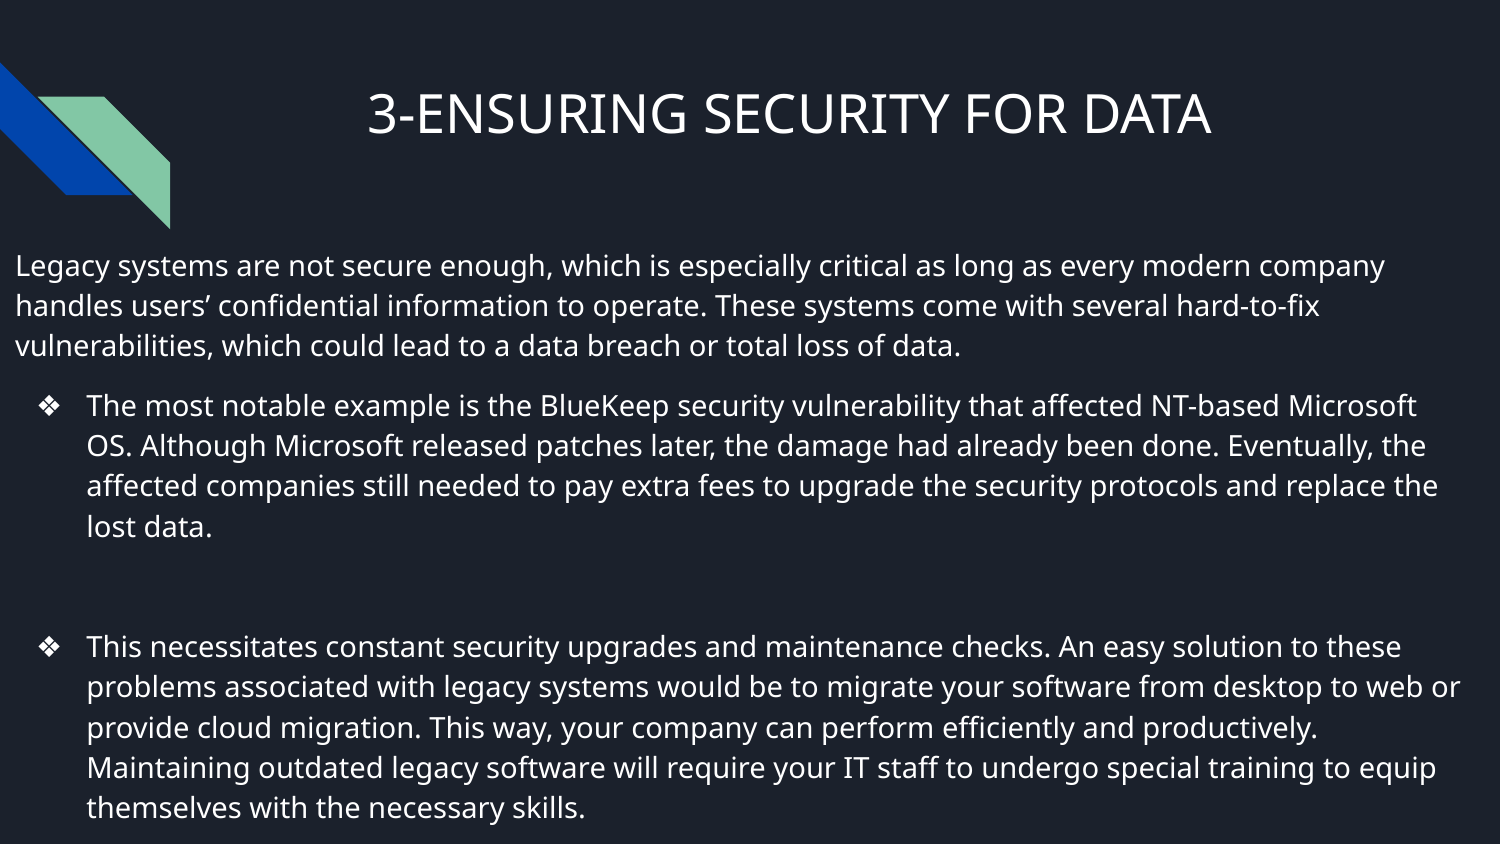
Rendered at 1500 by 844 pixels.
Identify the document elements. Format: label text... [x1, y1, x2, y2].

title 3-ENSURING SECURITY FOR DATA [212, 64, 1368, 215]
list Legacy systems are not secure enough, which is especially critical as long as every modern company handles users’ confidential information to operate. These systems come with several hard-to-fix vulnerabilities, which could lead to a data breach or total loss of data. The most notable example is the BlueKeep security vulnerability that affected NT-based Microsoft OS. Although Microsoft released patches later, the damage had already been done. Eventually, the affected companies still needed to pay extra fees to upgrade the security protocols and replace the lost data. This necessitates constant security upgrades and maintenance checks. An easy solution to these problems associated with legacy systems would be to migrate your software from desktop to web or provide cloud migration. This way, your company can perform efficiently and productively. Maintaining outdated legacy software will require your IT staff to undergo special training to equip themselves with the necessary skills. [0, 226, 1481, 844]
